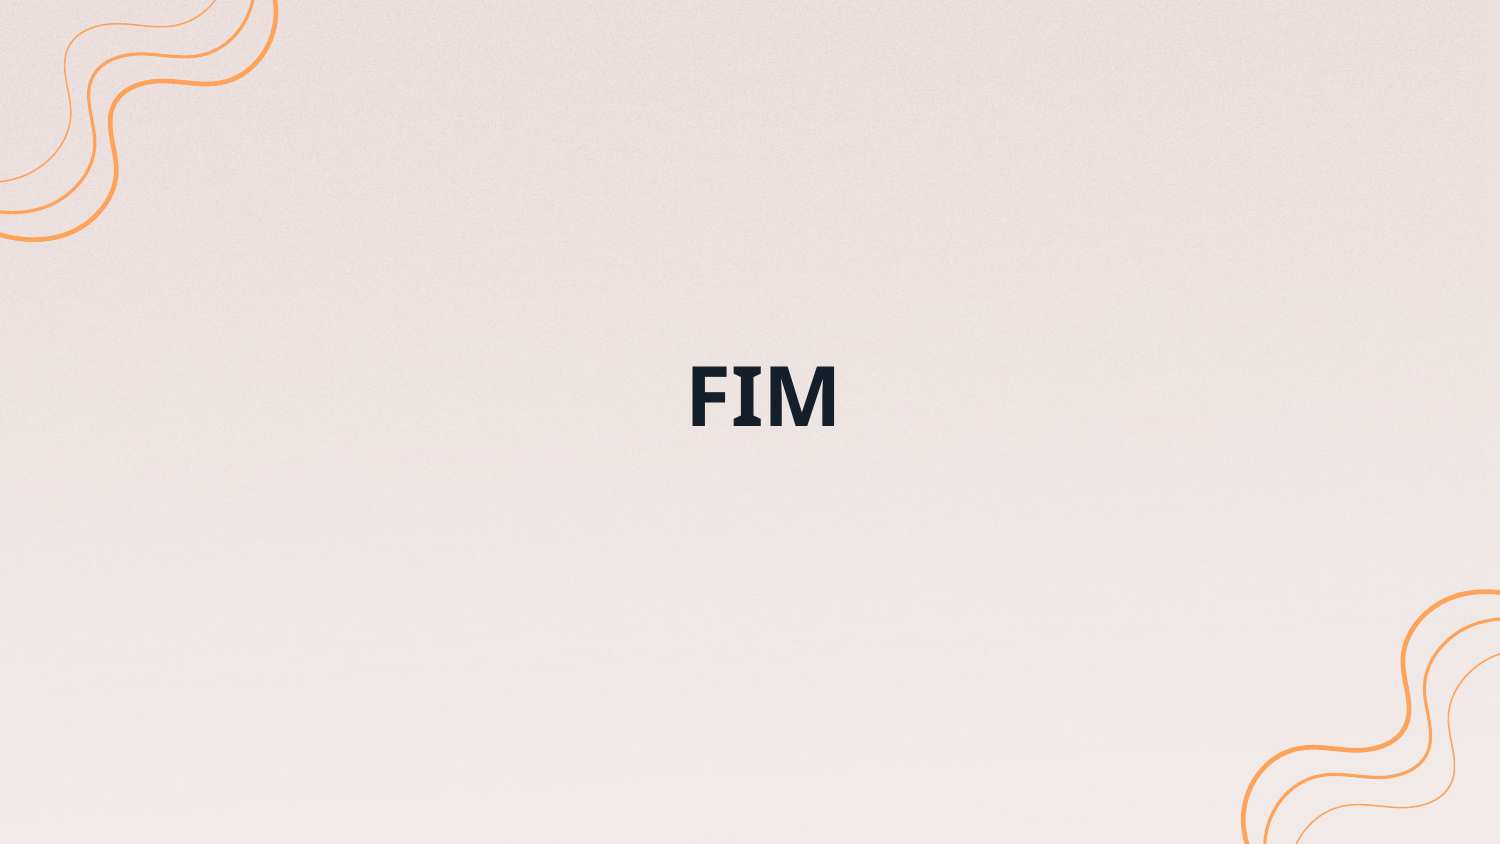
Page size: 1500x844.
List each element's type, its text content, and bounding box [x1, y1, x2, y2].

title FIM [133, 328, 1396, 423]
